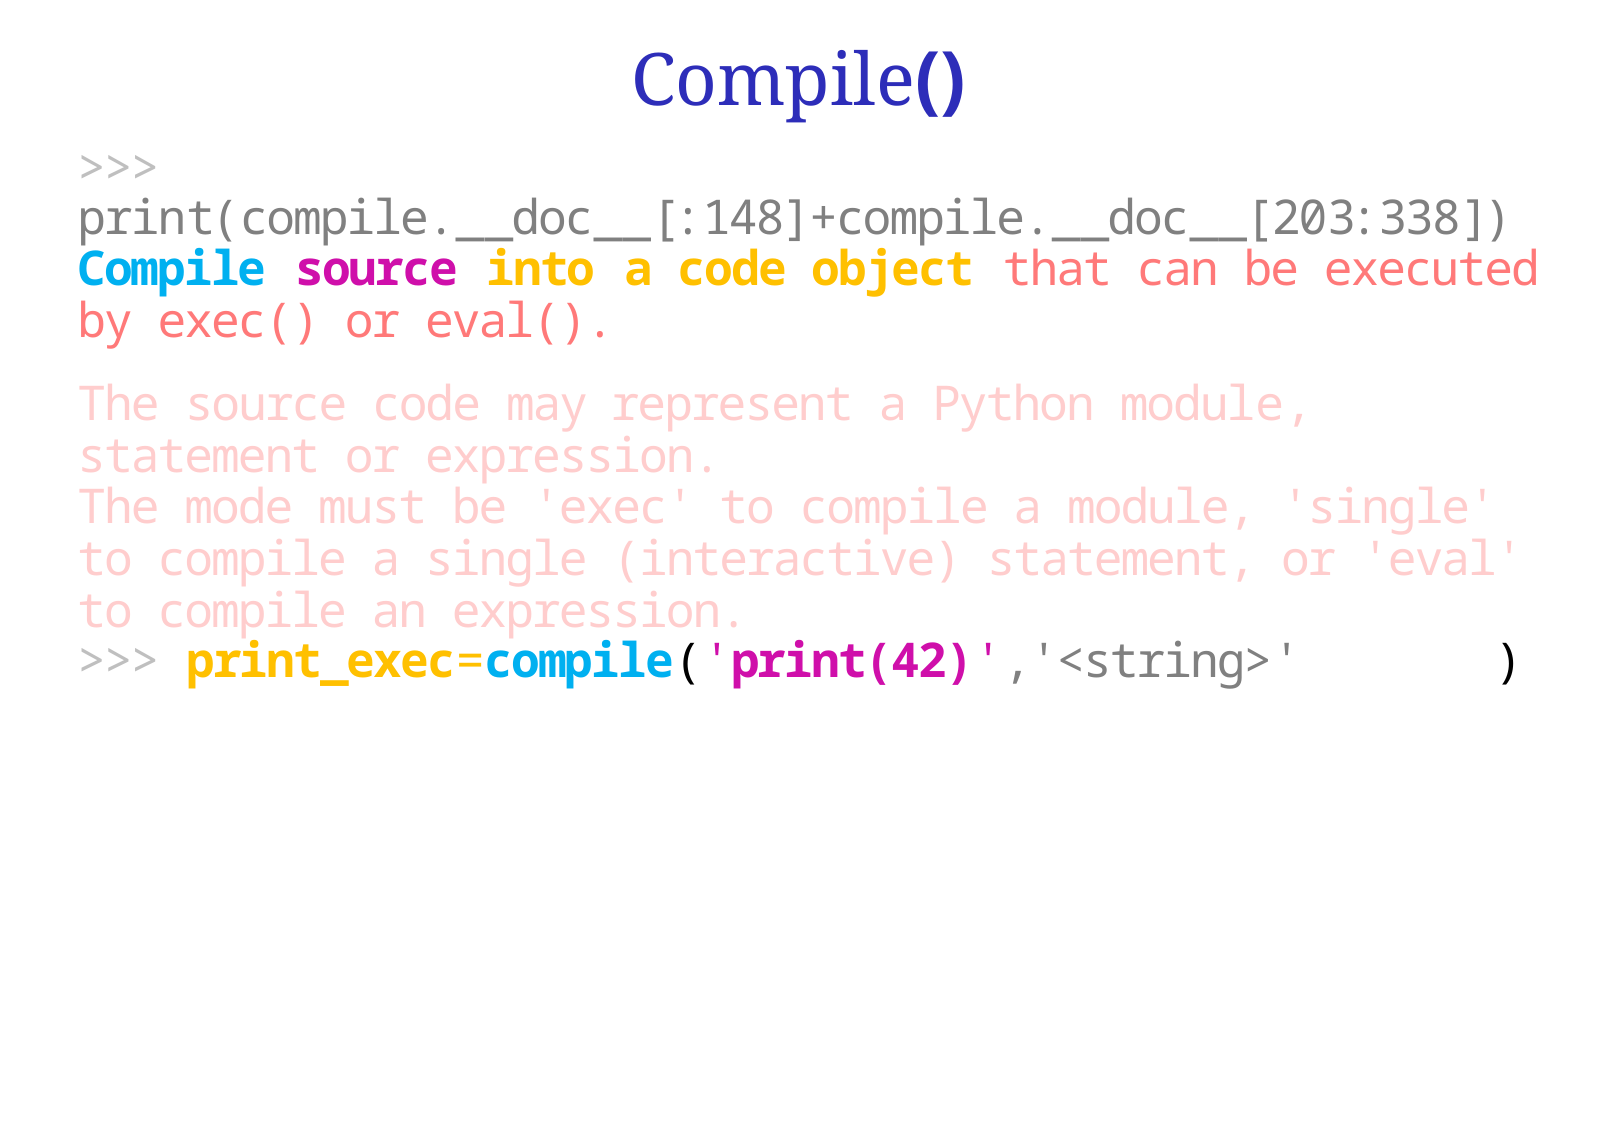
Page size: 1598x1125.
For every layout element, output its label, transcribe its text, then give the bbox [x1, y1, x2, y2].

text_box Compile() [48, 34, 1549, 151]
list >>> print(compile.__doc__[:148]+compile.__doc__[203:338]) Compile source into a code object that can be executed by exec() or eval(). The source code may represent a Python module, statement or expression. The mode must be 'exec' to compile a module, 'single' to compile a single (interactive) statement, or 'eval' to compile an expression. >>> print_exec=compile('print(42)','<string>','exec') [62, 137, 1570, 1125]
